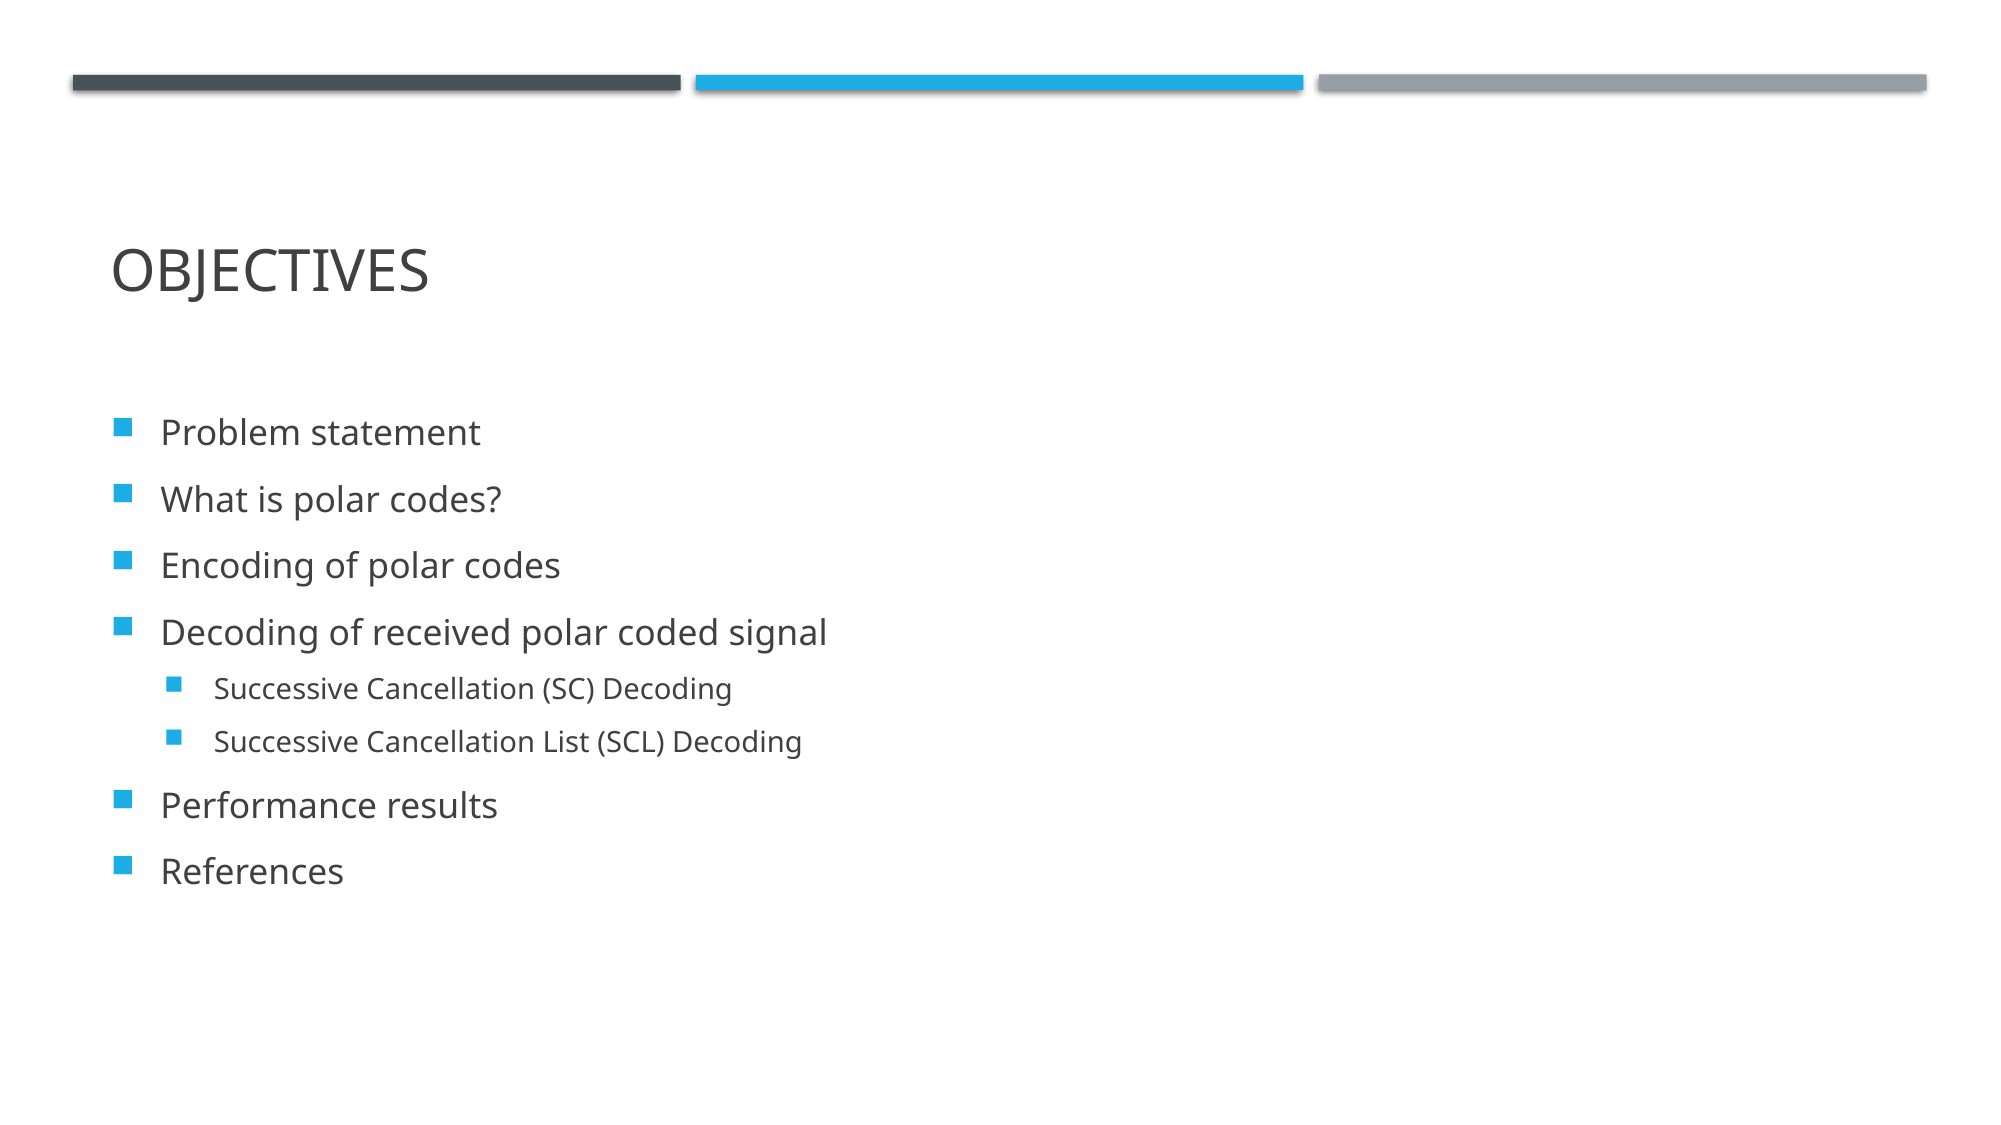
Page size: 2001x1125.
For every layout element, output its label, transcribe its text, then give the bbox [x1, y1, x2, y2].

list Problem statement What is polar codes? Encoding of polar codes Decoding of received polar coded signal Successive Cancellation (SC) Decoding Successive Cancellation List (SCL) Decoding Performance results References [95, 383, 1905, 981]
title Objectives [95, 115, 1905, 311]
